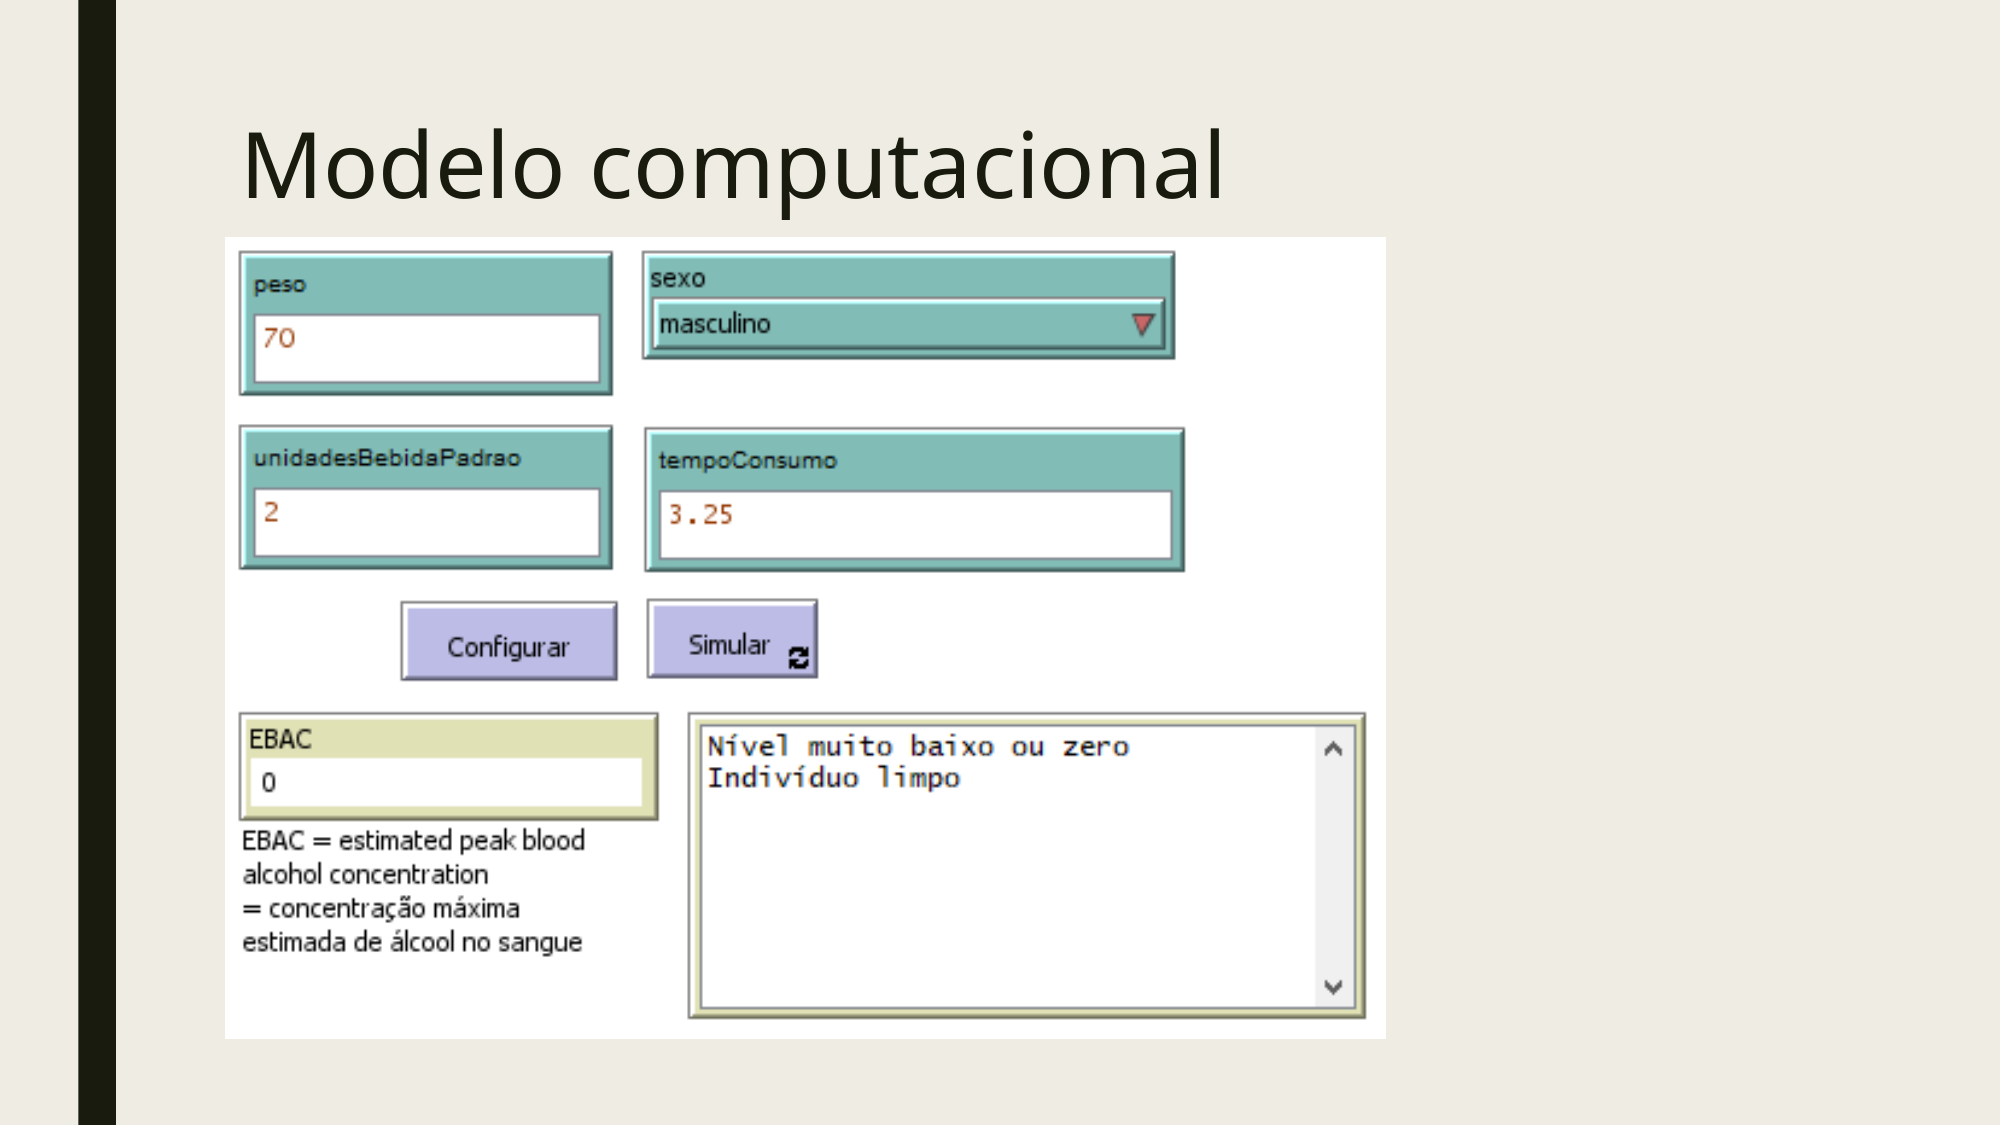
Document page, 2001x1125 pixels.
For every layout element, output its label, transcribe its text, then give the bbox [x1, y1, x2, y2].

picture [224, 237, 1386, 1039]
title Modelo computacional [225, 112, 1800, 357]
